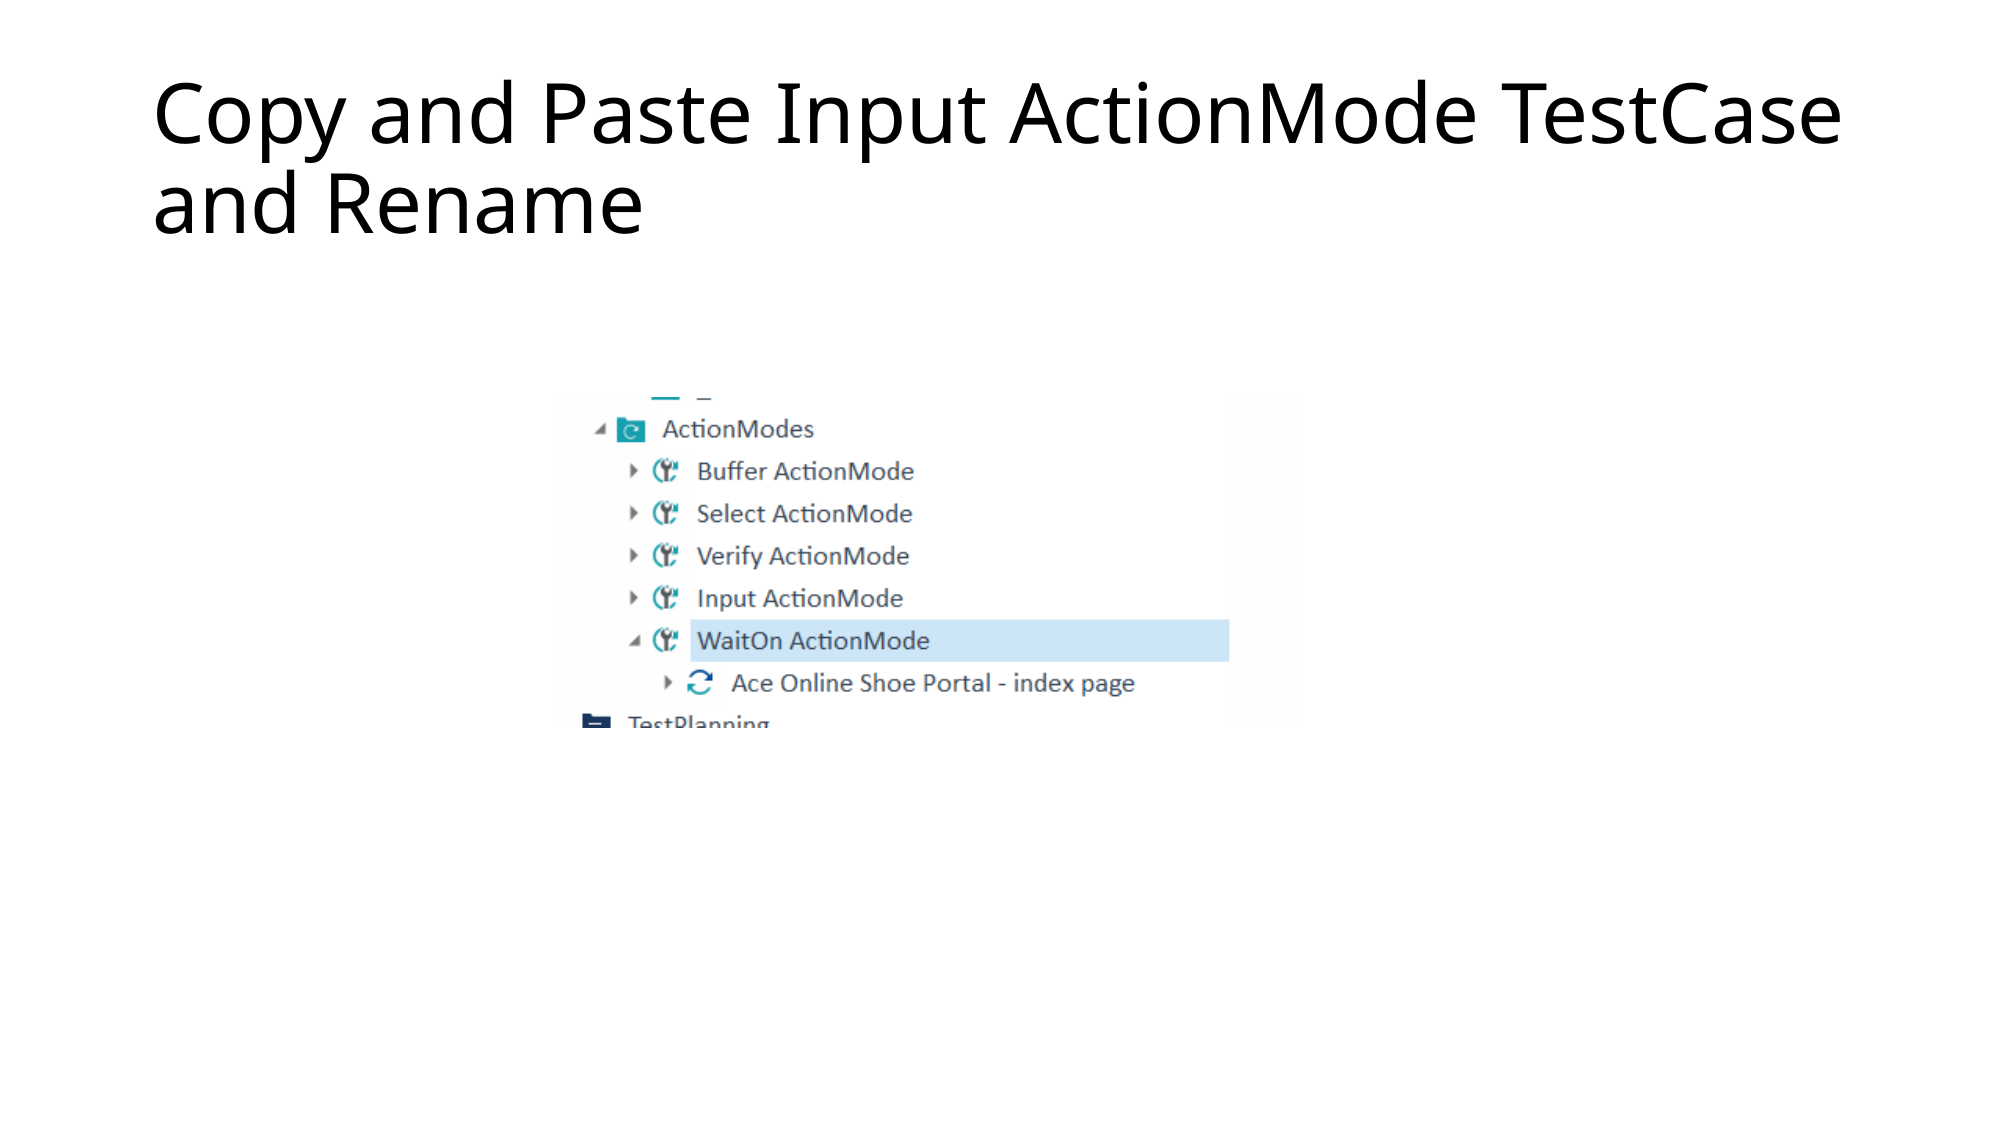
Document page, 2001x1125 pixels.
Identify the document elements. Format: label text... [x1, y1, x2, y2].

picture [553, 397, 1297, 728]
title Copy and Paste Input ActionMode TestCase and Rename [137, 53, 1863, 271]
